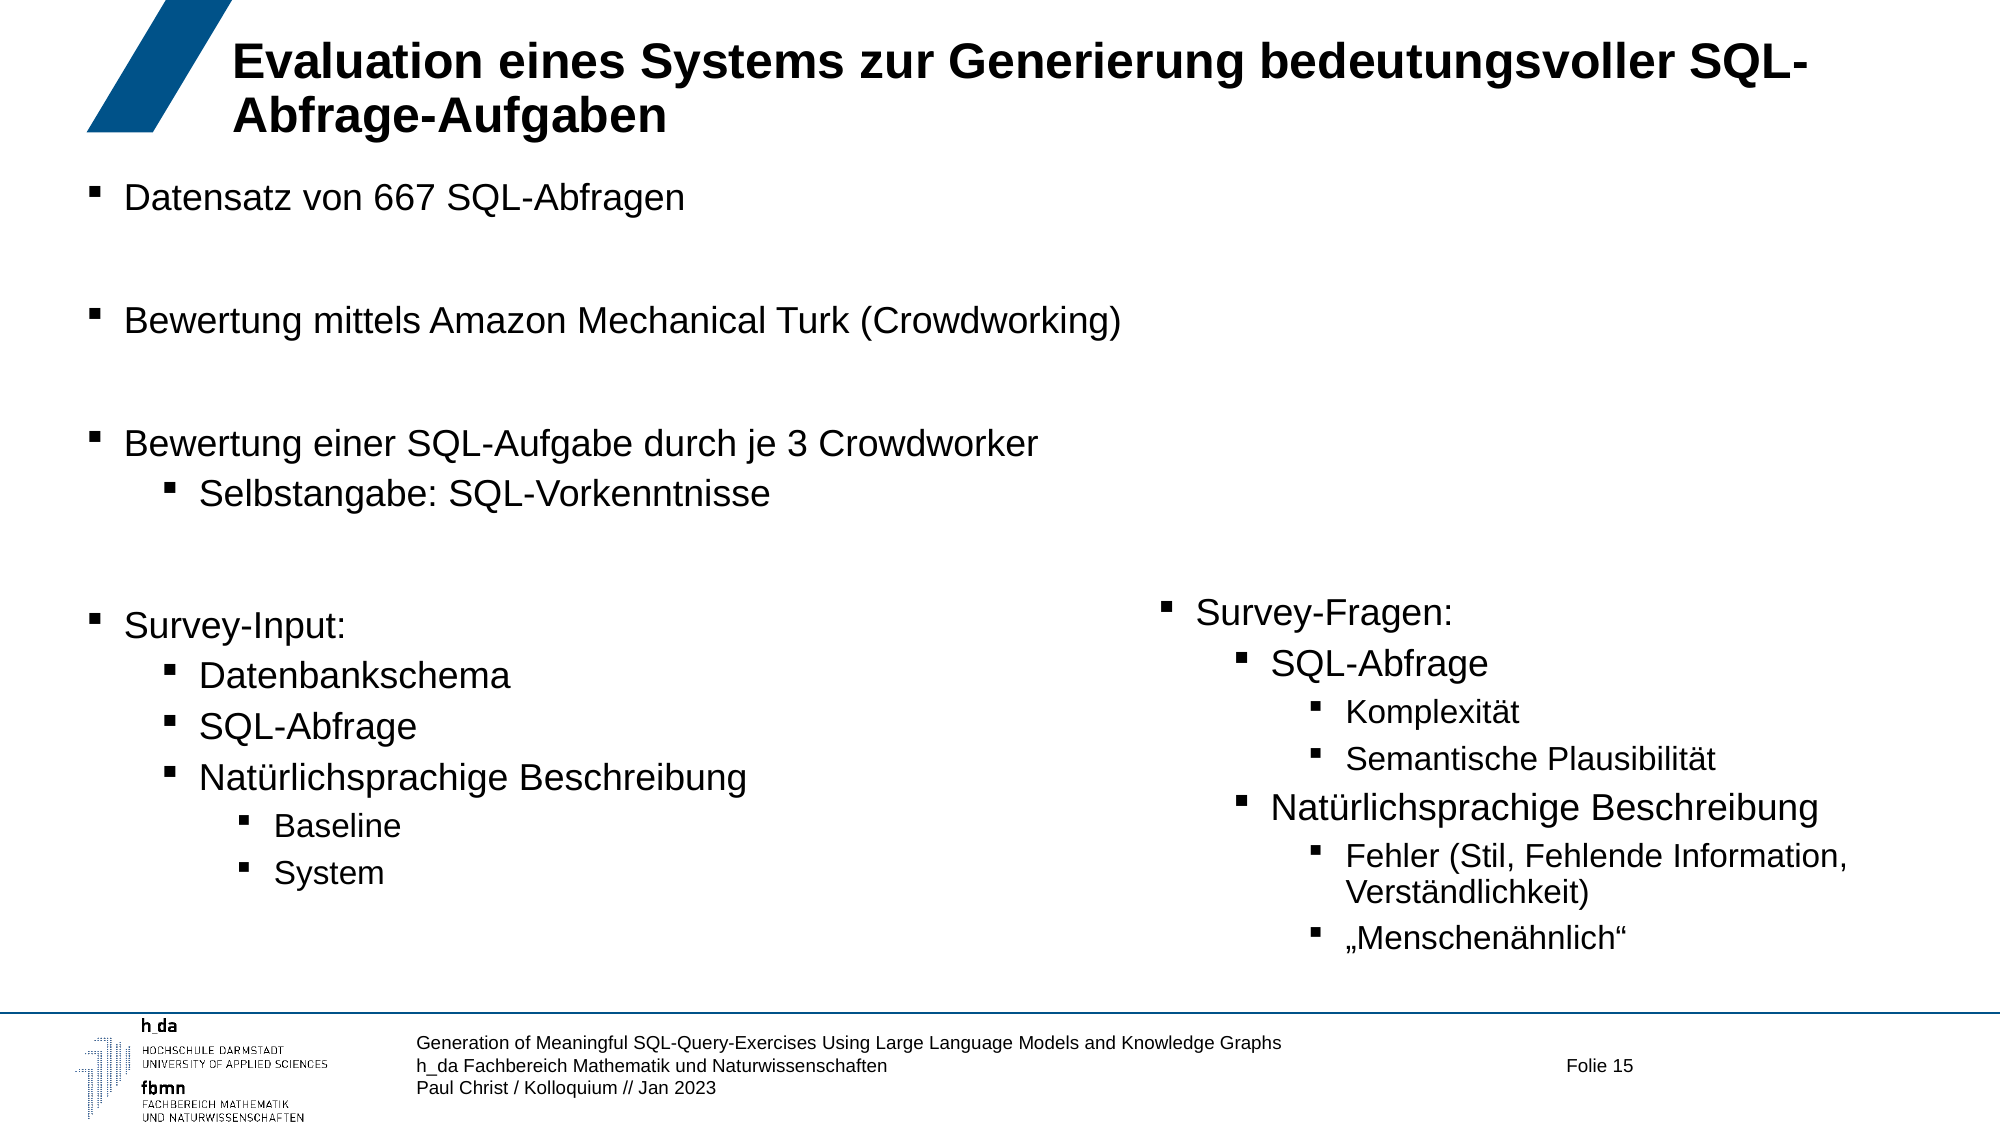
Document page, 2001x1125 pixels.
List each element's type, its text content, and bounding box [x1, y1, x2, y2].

picture [36, 1018, 351, 1125]
text_box Survey-Fragen: SQL-Abfrage Komplexität Semantische Plausibilität Natürlichsprachige Beschreibung Fehler (Stil, Fehlende Information, Verständlichkeit) „Menschenähnlich“ [1158, 527, 1933, 900]
list Datensatz von 667 SQL-Abfragen Bewertung mittels Amazon Mechanical Turk (Crowdworking) Bewertung einer SQL-Aufgabe durch je 3 Crowdworker Selbstangabe: SQL-Vorkenntnisse Survey-Input: Datenbankschema SQL-Abfrage Natürlichsprachige Beschreibung Baseline System [86, 178, 1148, 877]
title Evaluation eines Systems zur Generierung bedeutungsvoller SQL-Abfrage-Aufgaben [232, 40, 1908, 144]
